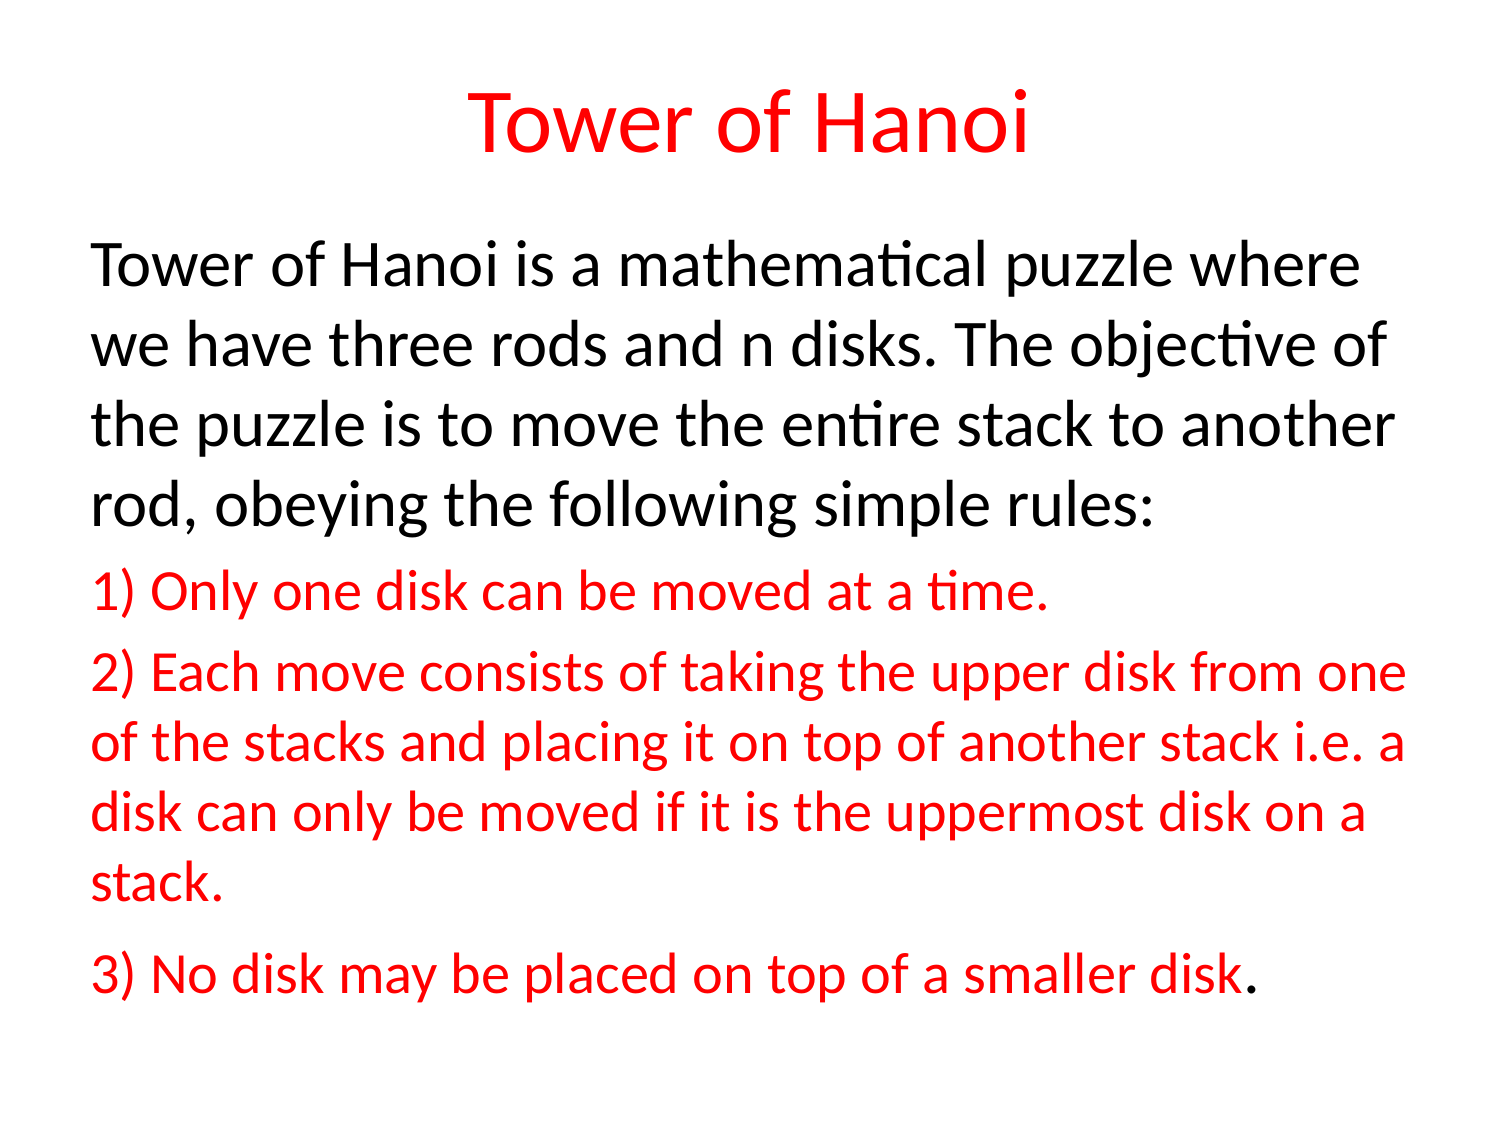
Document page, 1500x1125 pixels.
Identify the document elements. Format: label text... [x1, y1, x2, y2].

title Tower of Hanoi [75, 45, 1425, 188]
list Tower of Hanoi is a mathematical puzzle where we have three rods and n disks. The objective of the puzzle is to move the entire stack to another rod, obeying the following simple rules: 1) Only one disk can be moved at a time. 2) Each move consists of taking the upper disk from one of the stacks and placing it on top of another stack i.e. a disk can only be moved if it is the uppermost disk on a stack. 3) No disk may be placed on top of a smaller disk. [75, 212, 1425, 1075]
